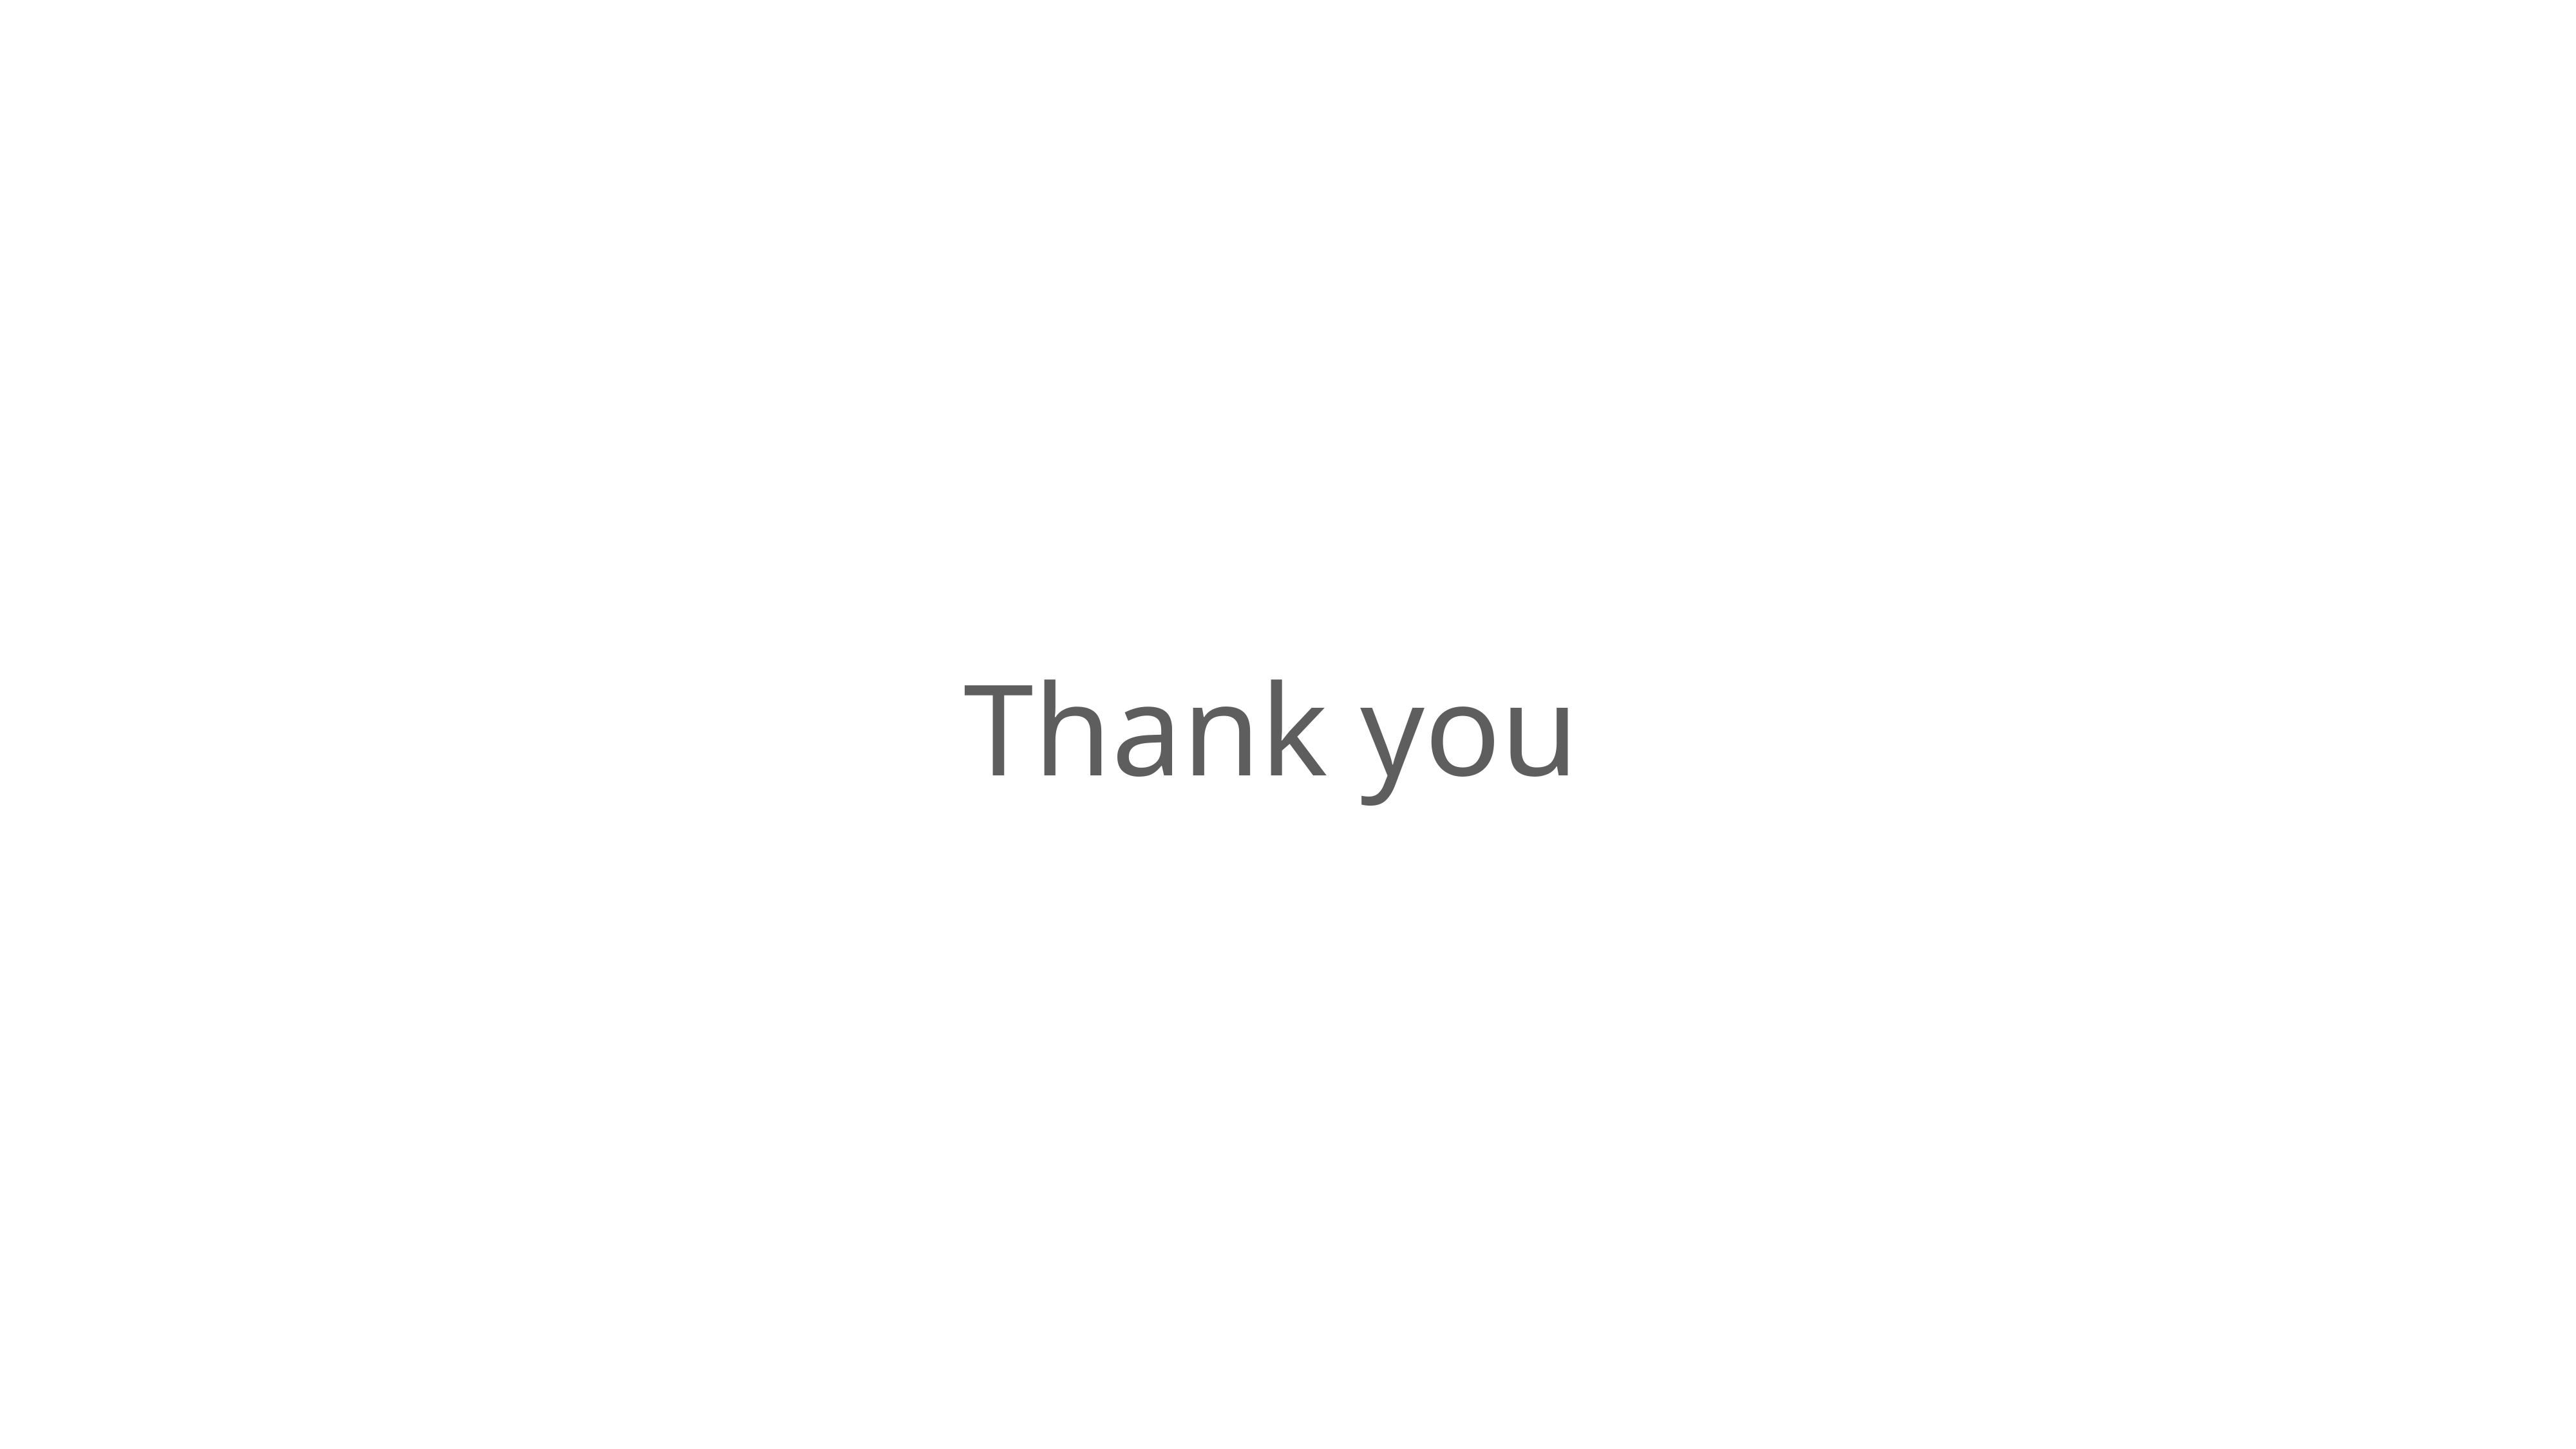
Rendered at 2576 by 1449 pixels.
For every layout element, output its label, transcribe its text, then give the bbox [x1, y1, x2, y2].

text_box Thank you [958, 643, 1618, 806]
